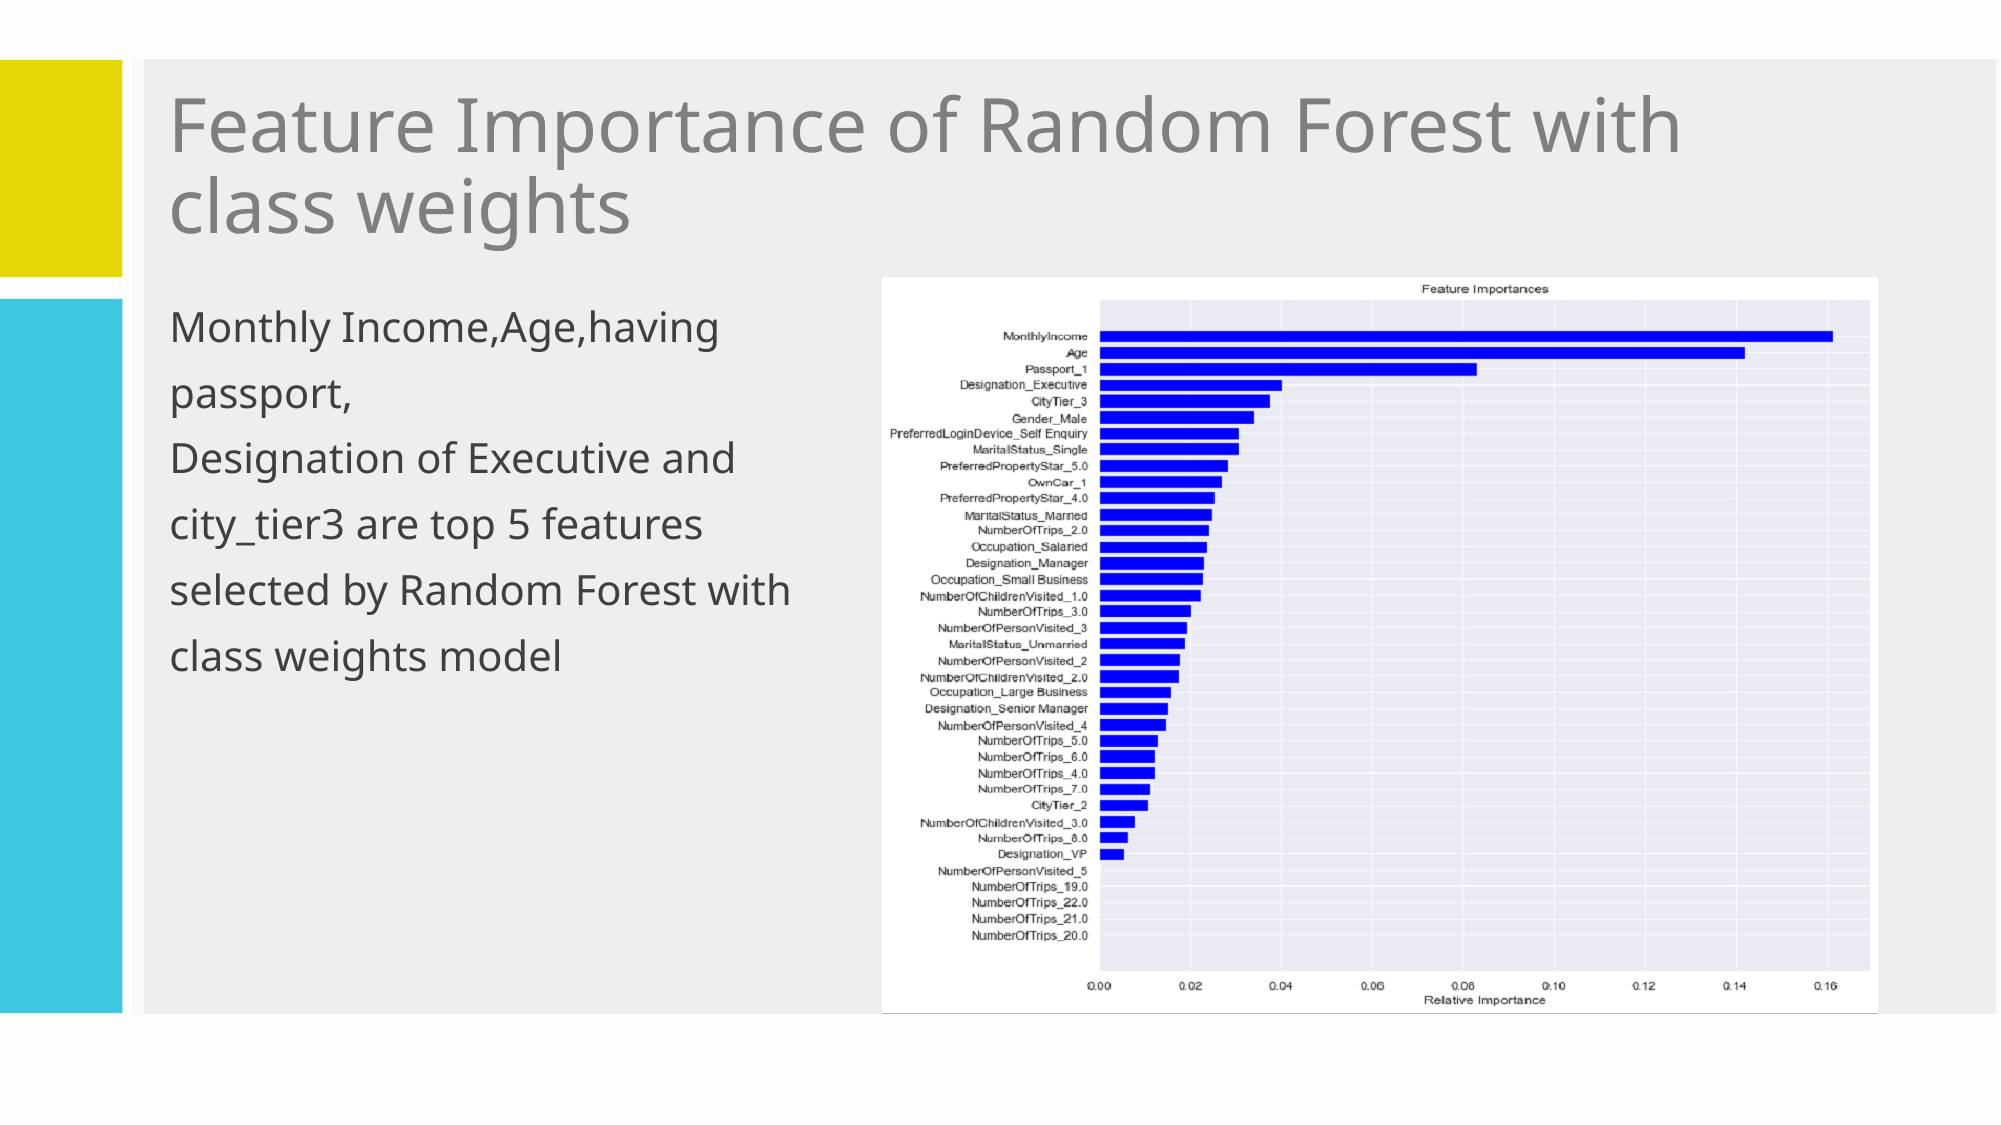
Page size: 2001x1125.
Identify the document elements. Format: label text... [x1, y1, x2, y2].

list Monthly Income,Age,having passport, Designation of Executive and city_tier3 are top 5 features selected by Random Forest with class weights model [154, 298, 882, 1014]
title Feature Importance of Random Forest with class weights [153, 59, 1879, 278]
picture [110, 59, 2001, 1014]
